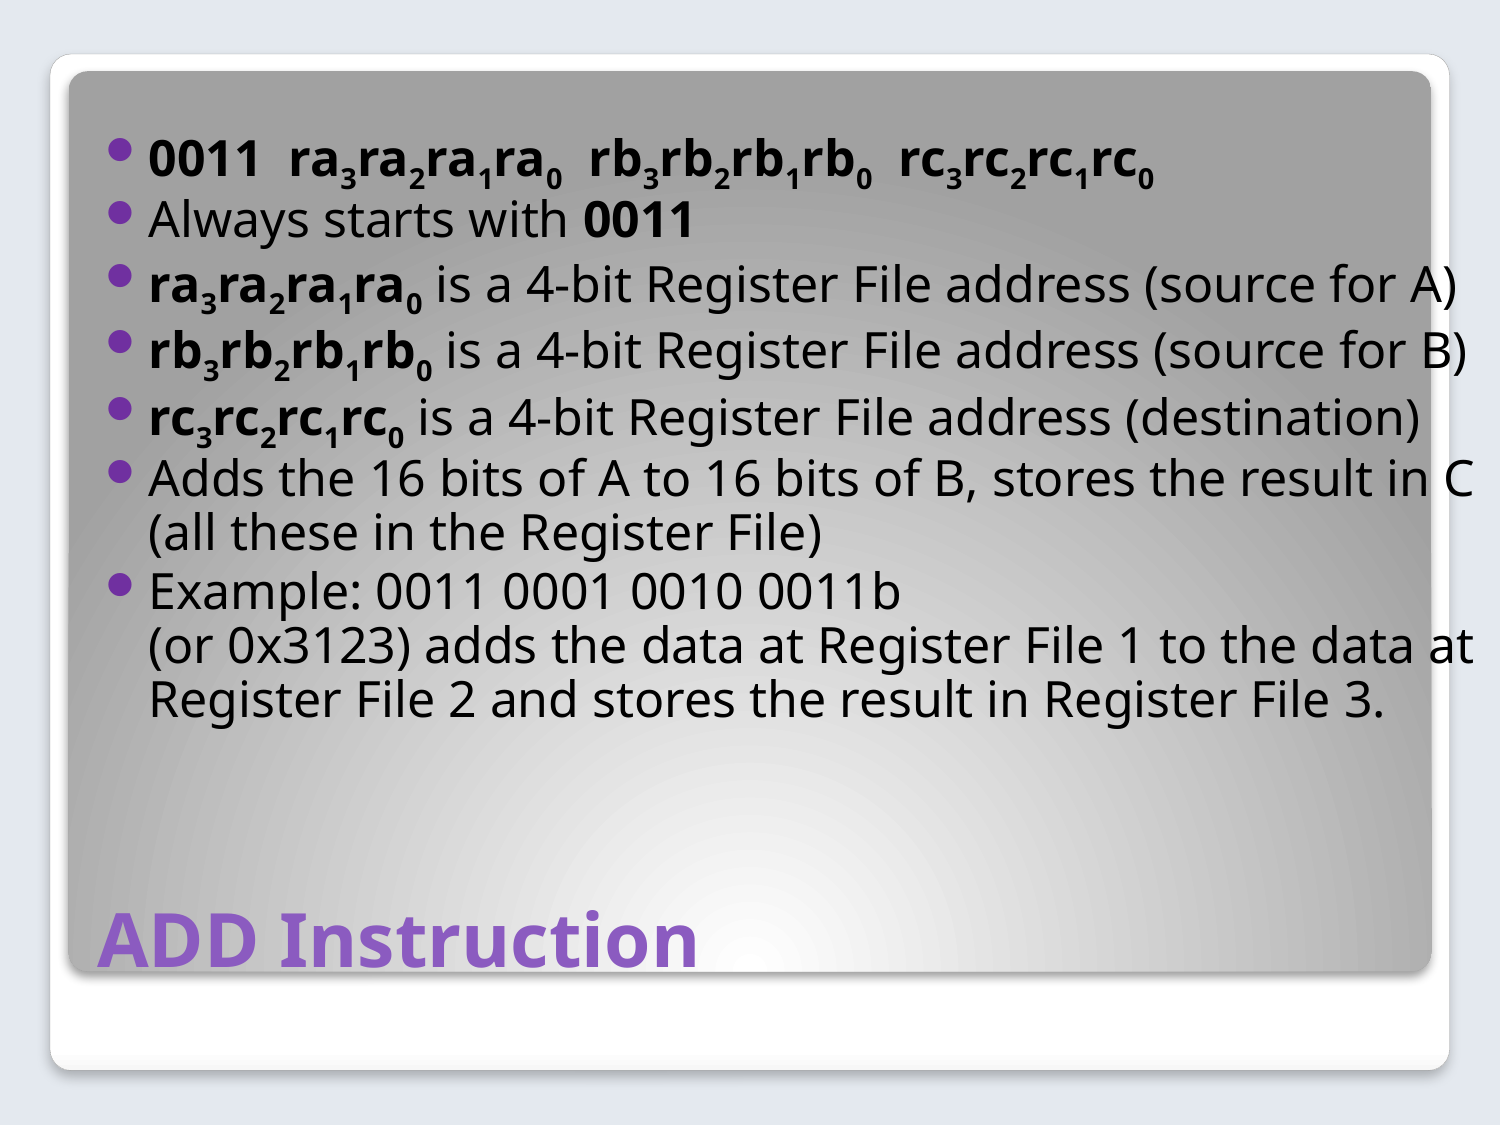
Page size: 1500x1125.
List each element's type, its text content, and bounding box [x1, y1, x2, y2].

title ADD Instruction [82, 855, 1425, 990]
list 0011 ra3ra2ra1ra0 rb3rb2rb1rb0 rc3rc2rc1rc0 Always starts with 0011 ra3ra2ra1ra0 is a 4-bit Register File address (source for A) rb3rb2rb1rb0 is a 4-bit Register File address (source for B) rc3rc2rc1rc0 is a 4-bit Register File address (destination) Adds the 16 bits of A to 16 bits of B, stores the result in C (all these in the Register File) Example: 0011 0001 0010 0011b (or 0x3123) adds the data at Register File 1 to the data at Register File 2 and stores the result in Register File 3. [75, 112, 1500, 855]
